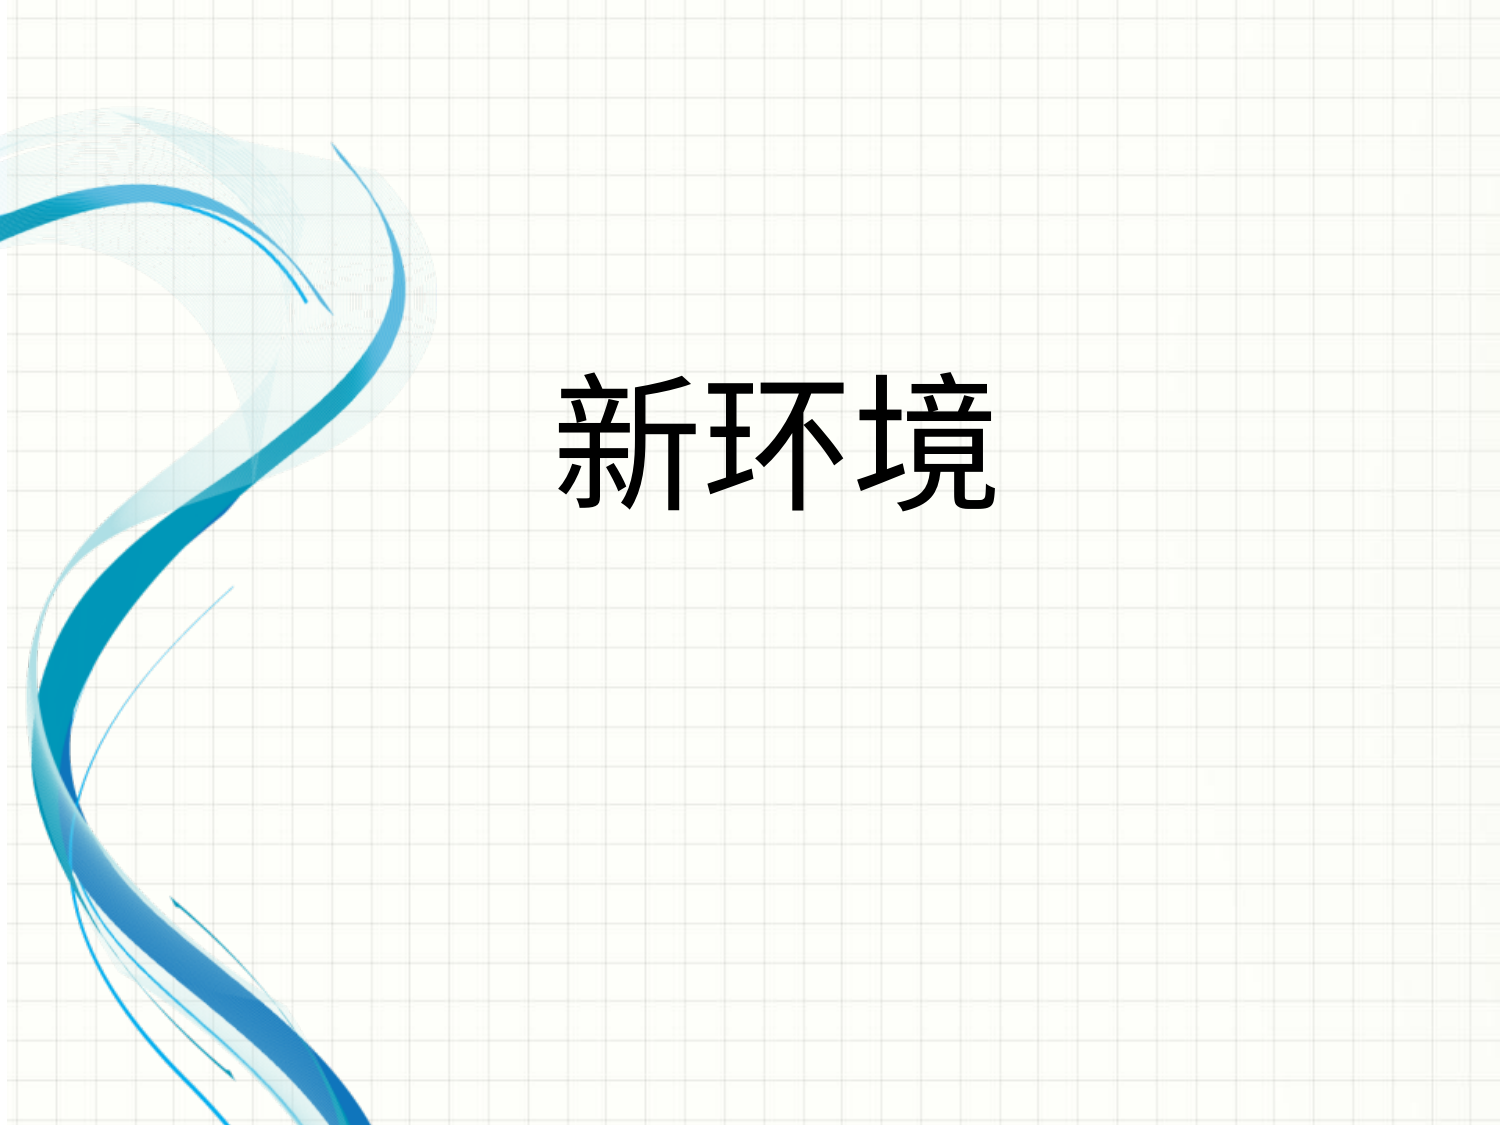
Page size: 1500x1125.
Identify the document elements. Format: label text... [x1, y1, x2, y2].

text_box 新环境 [537, 342, 1392, 975]
picture [0, 0, 1500, 1125]
